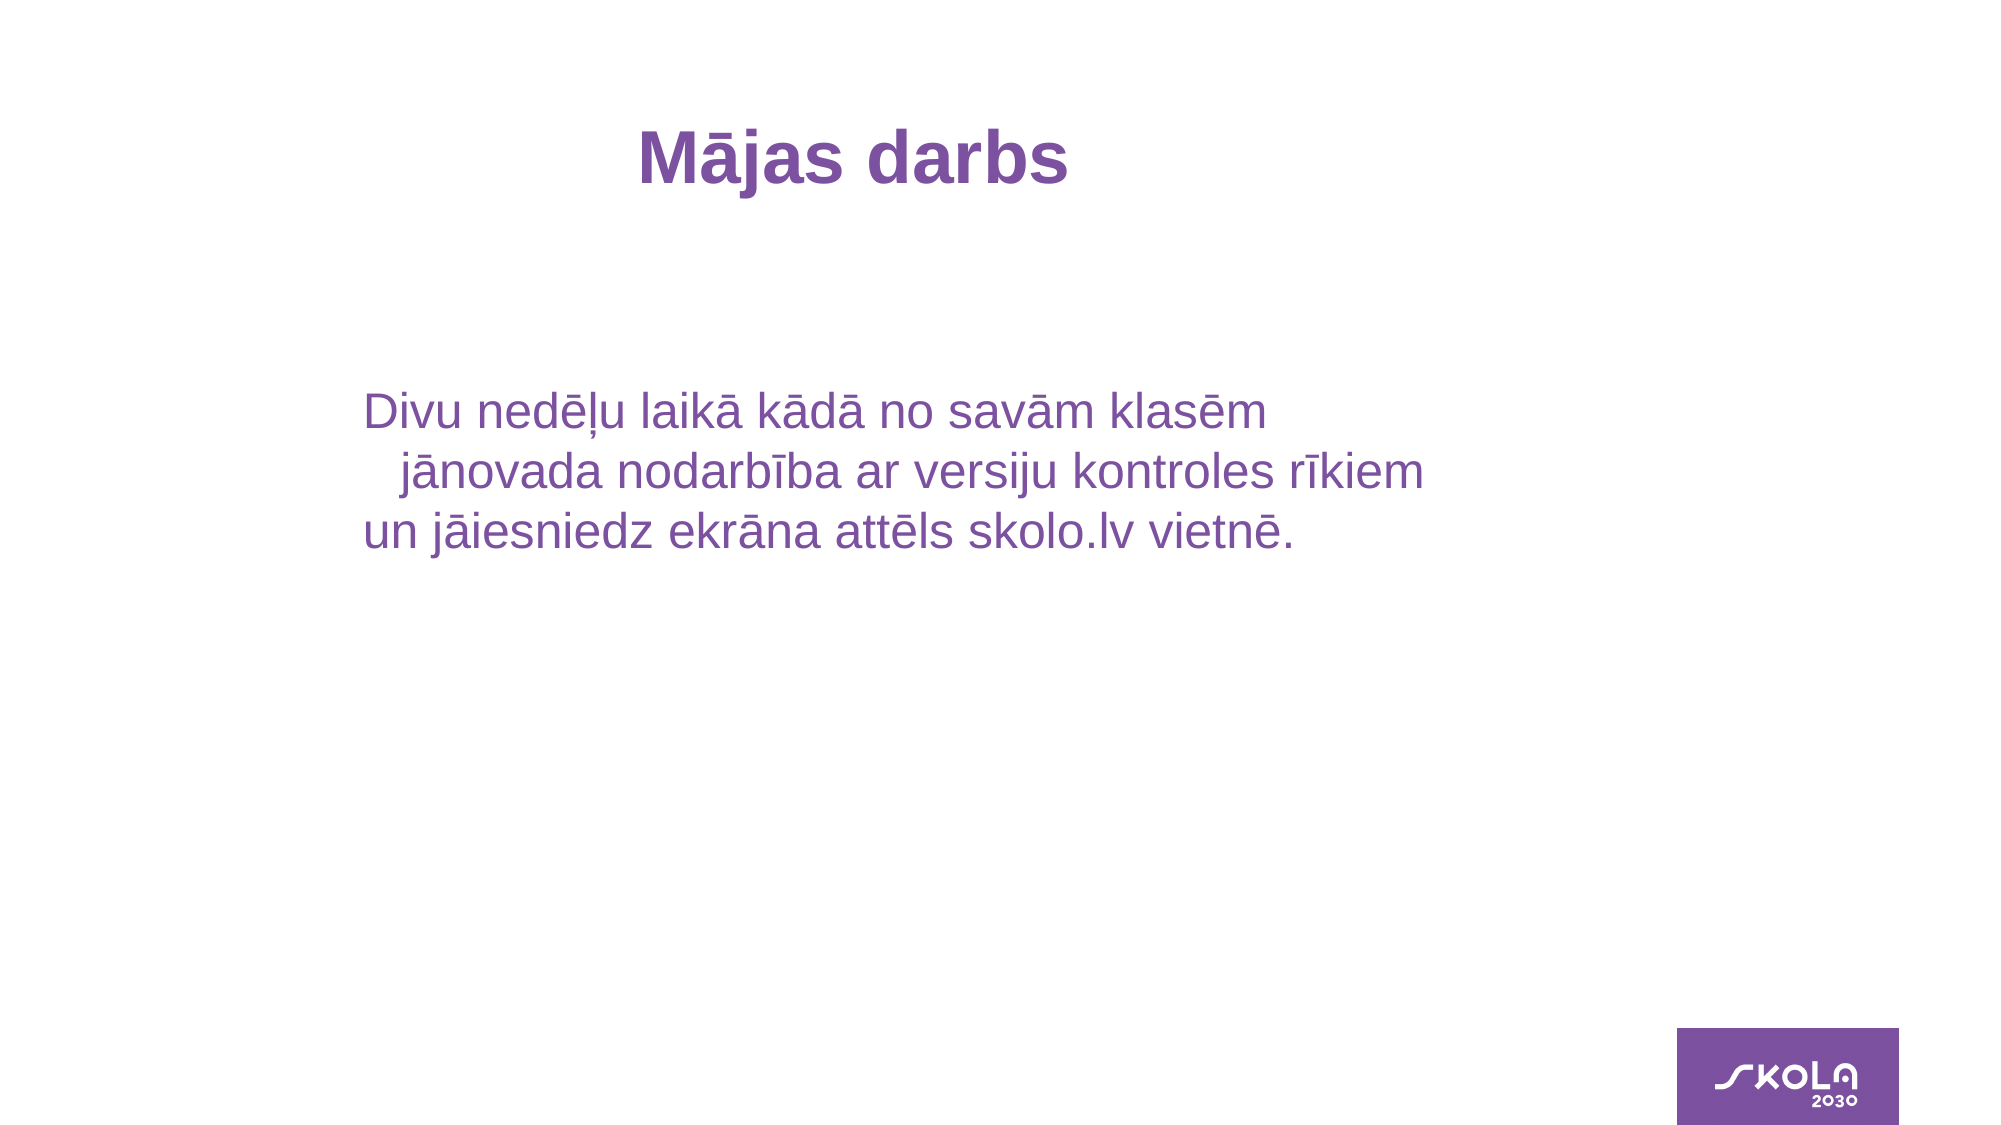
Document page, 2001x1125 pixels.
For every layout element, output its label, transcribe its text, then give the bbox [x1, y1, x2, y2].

picture [1677, 1028, 1899, 1125]
title Mājas darbs [150, 111, 1558, 324]
list Divu nedēļu laikā kādā no savām klasēm jānovada nodarbība ar versiju kontroles rīkiem un jāiesniedz ekrāna attēls skolo.lv vietnē. [310, 371, 1479, 1014]
